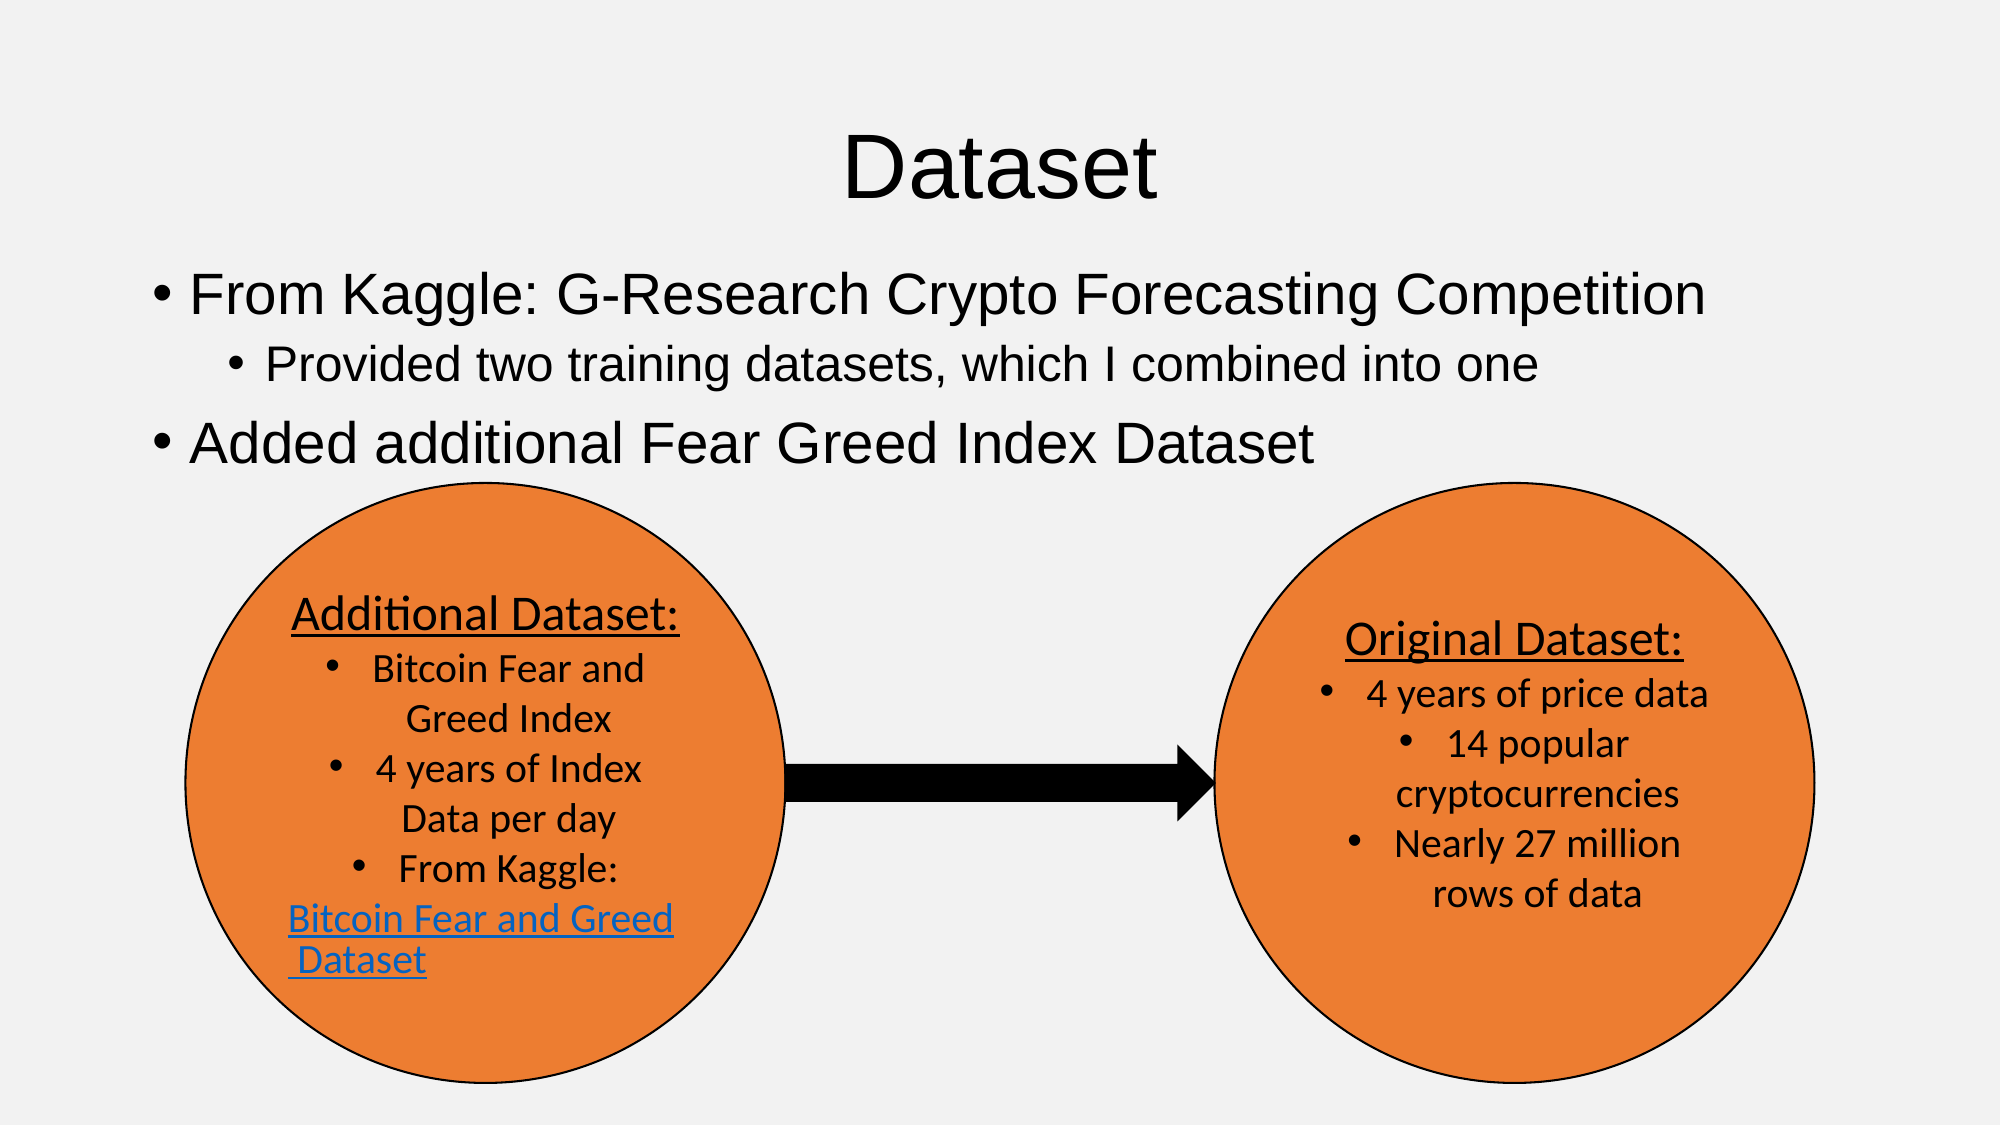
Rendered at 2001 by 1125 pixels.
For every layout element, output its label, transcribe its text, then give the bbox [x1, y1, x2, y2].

text_box [784, 744, 1216, 822]
title Dataset [137, 59, 1863, 257]
list From Kaggle: G-Research Crypto Forecasting Competition Provided two training datasets, which I combined into one Added additional Fear Greed Index Dataset [137, 257, 1863, 971]
text_box Original Dataset: 4 years of price data 14 popular cryptocurrencies Nearly 27 million rows of data [1213, 481, 1816, 1084]
text_box Additional Dataset: Bitcoin Fear and Greed Index 4 years of Index Data per day From Kaggle: Bitcoin Fear and Greed Dataset [184, 481, 786, 1084]
